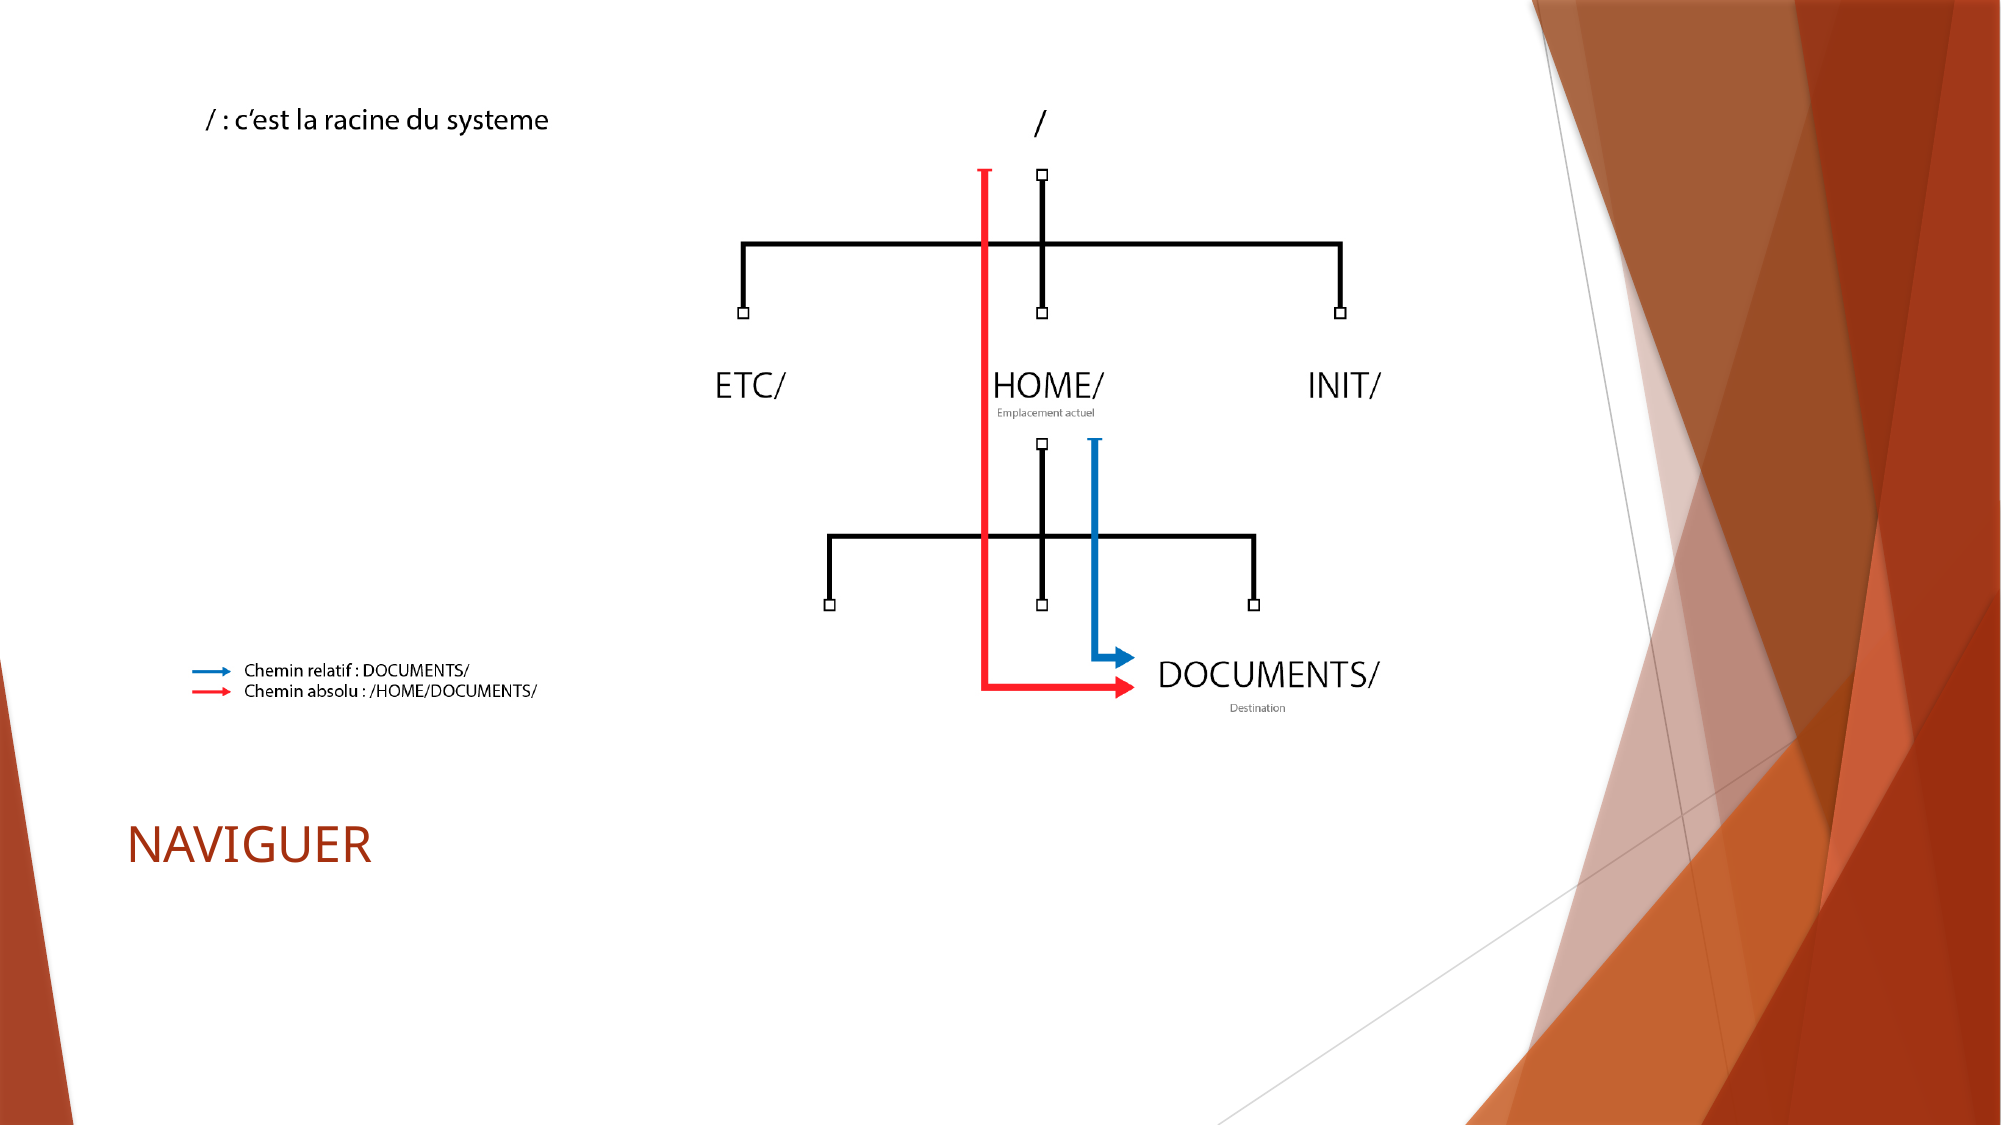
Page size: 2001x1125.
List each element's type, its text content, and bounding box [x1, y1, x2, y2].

picture [110, 99, 1522, 732]
title NAVIGUER [111, 787, 1522, 881]
